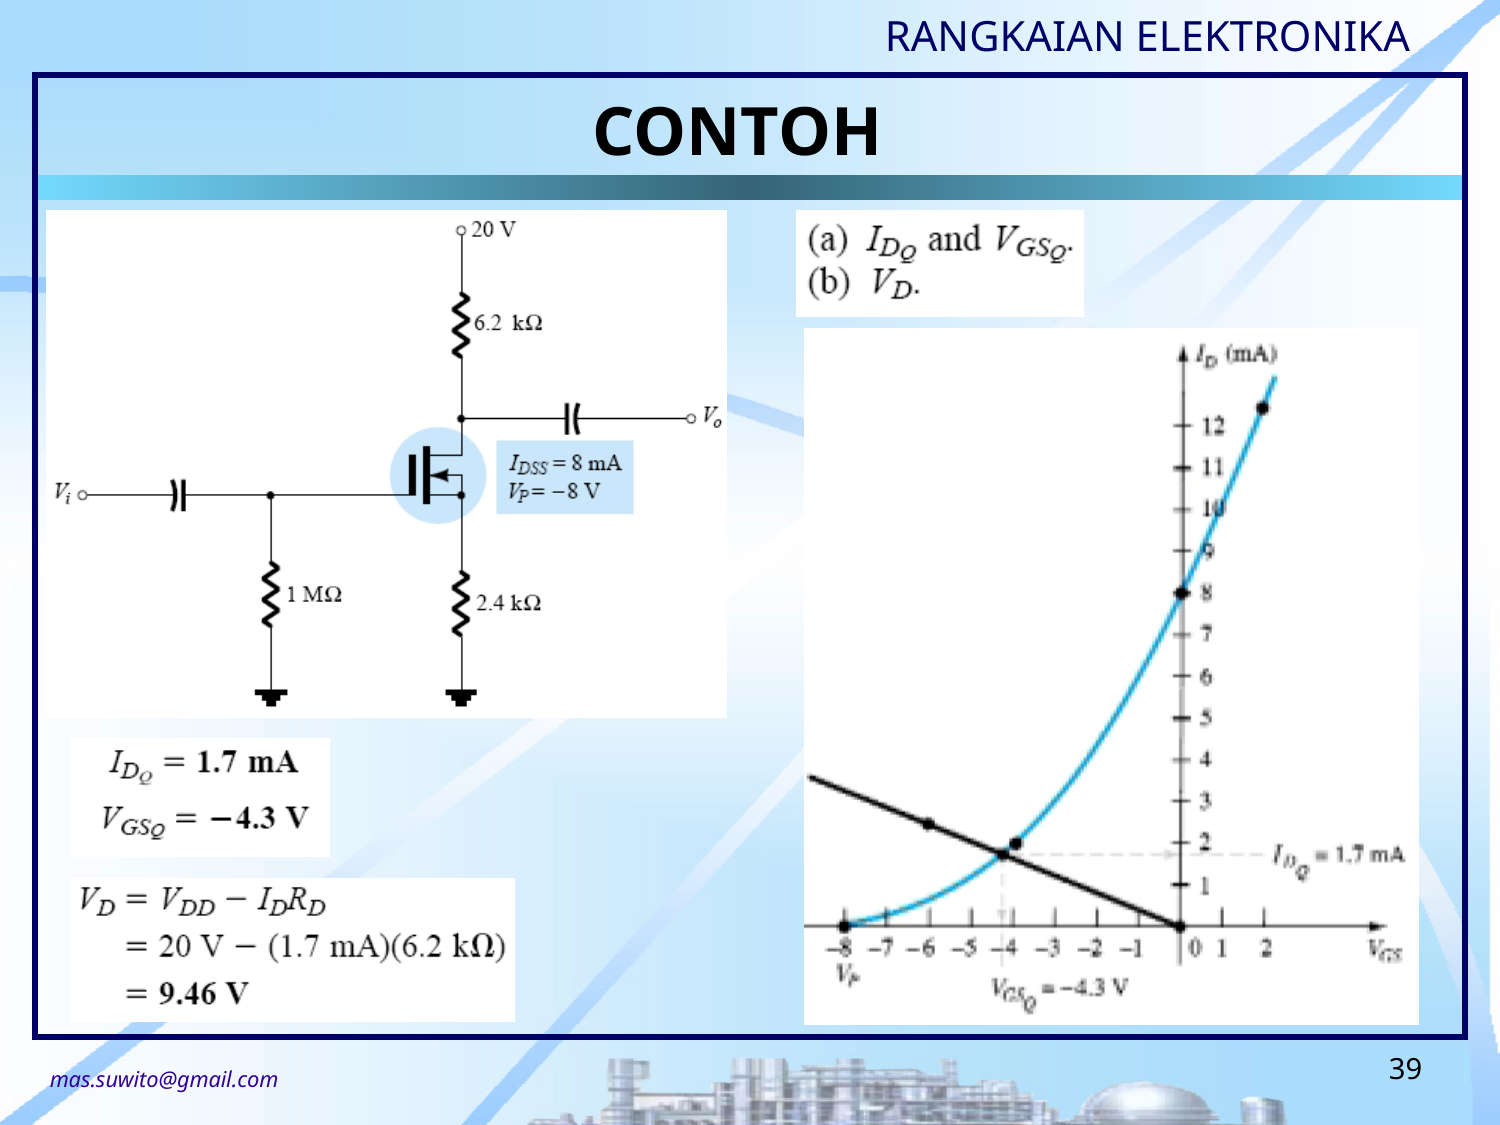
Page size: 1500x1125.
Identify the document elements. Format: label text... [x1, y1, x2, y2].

title CONTOH [162, 81, 1313, 177]
slide_number 38 [1124, 1042, 1438, 1106]
picture [0, 0, 1500, 1125]
